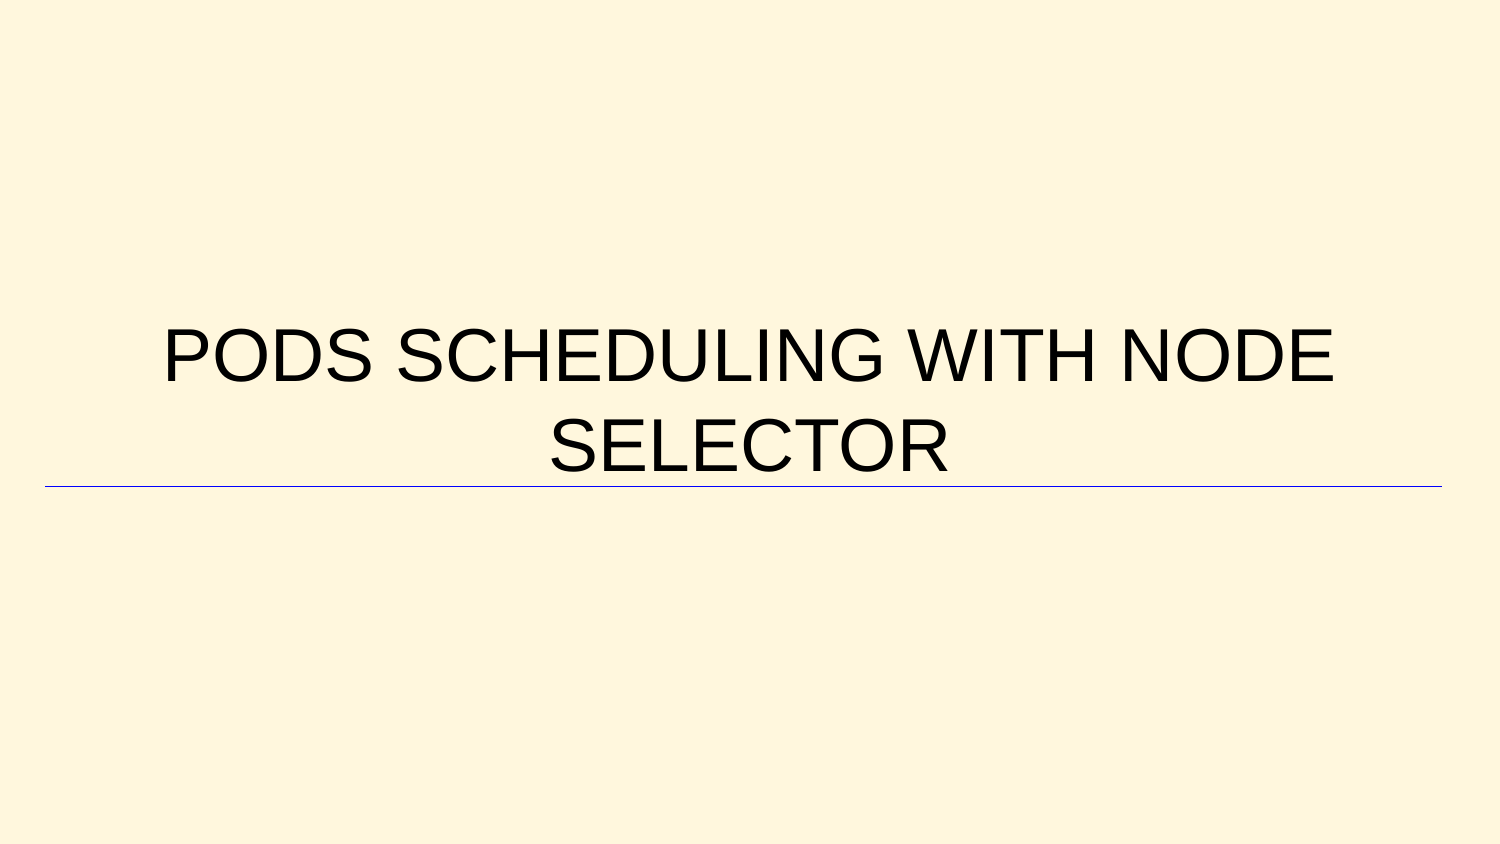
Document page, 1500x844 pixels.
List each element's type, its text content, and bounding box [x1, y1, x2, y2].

title PODS SCHEDULING WITH NODE SELECTOR [51, 327, 1449, 466]
